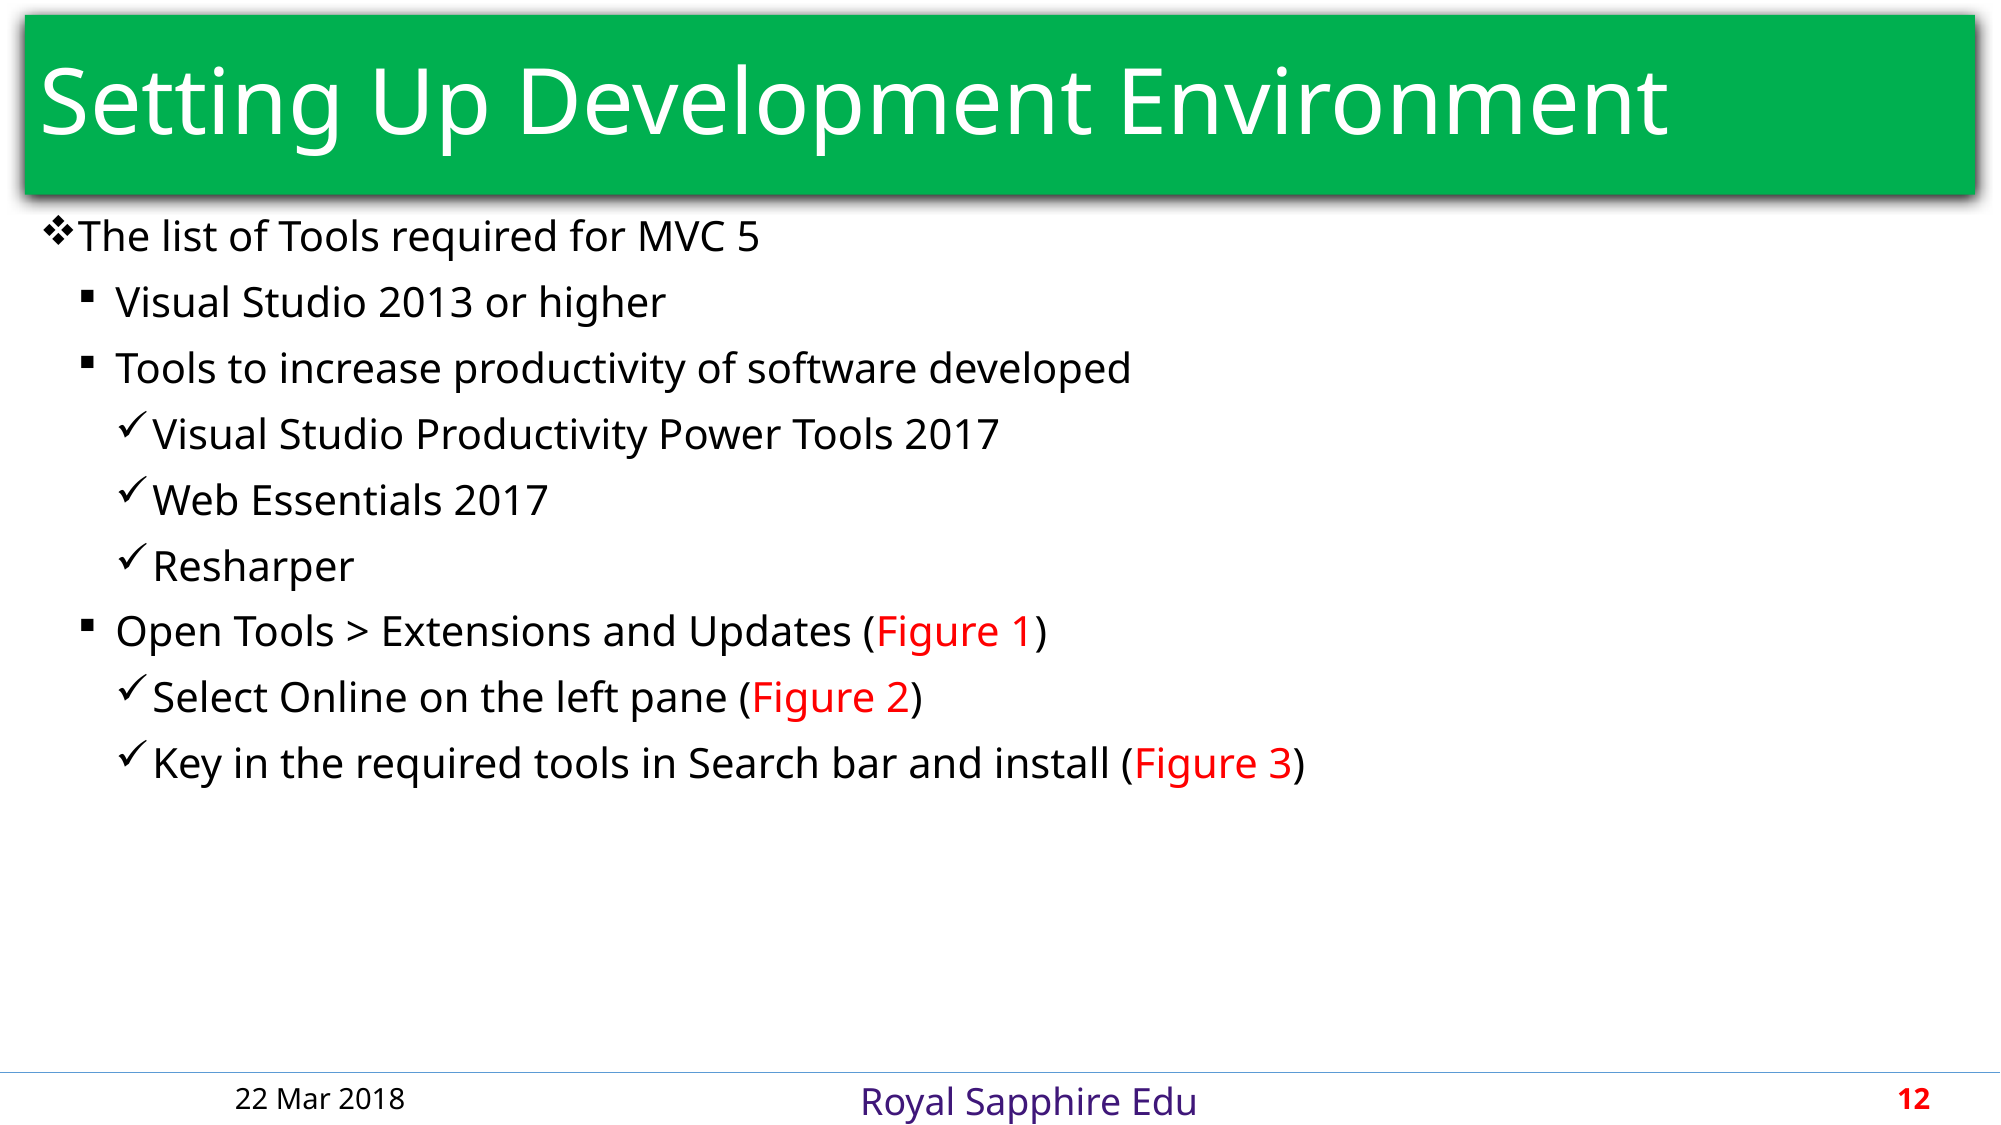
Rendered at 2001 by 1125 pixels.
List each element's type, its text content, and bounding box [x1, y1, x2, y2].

title Setting Up Development Environment [24, 14, 1975, 195]
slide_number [220, 1072, 671, 1115]
slide_number 12 [1495, 1072, 1946, 1115]
list The list of Tools required for MVC 5 Visual Studio 2013 or higher Tools to increase productivity of software developed Visual Studio Productivity Power Tools 2017 Web Essentials 2017 Resharper Open Tools > Extensions and Updates (Figure 1) Select Online on the left pane (Figure 2) Key in the required tools in Search bar and install (Figure 3) [24, 208, 1975, 1063]
